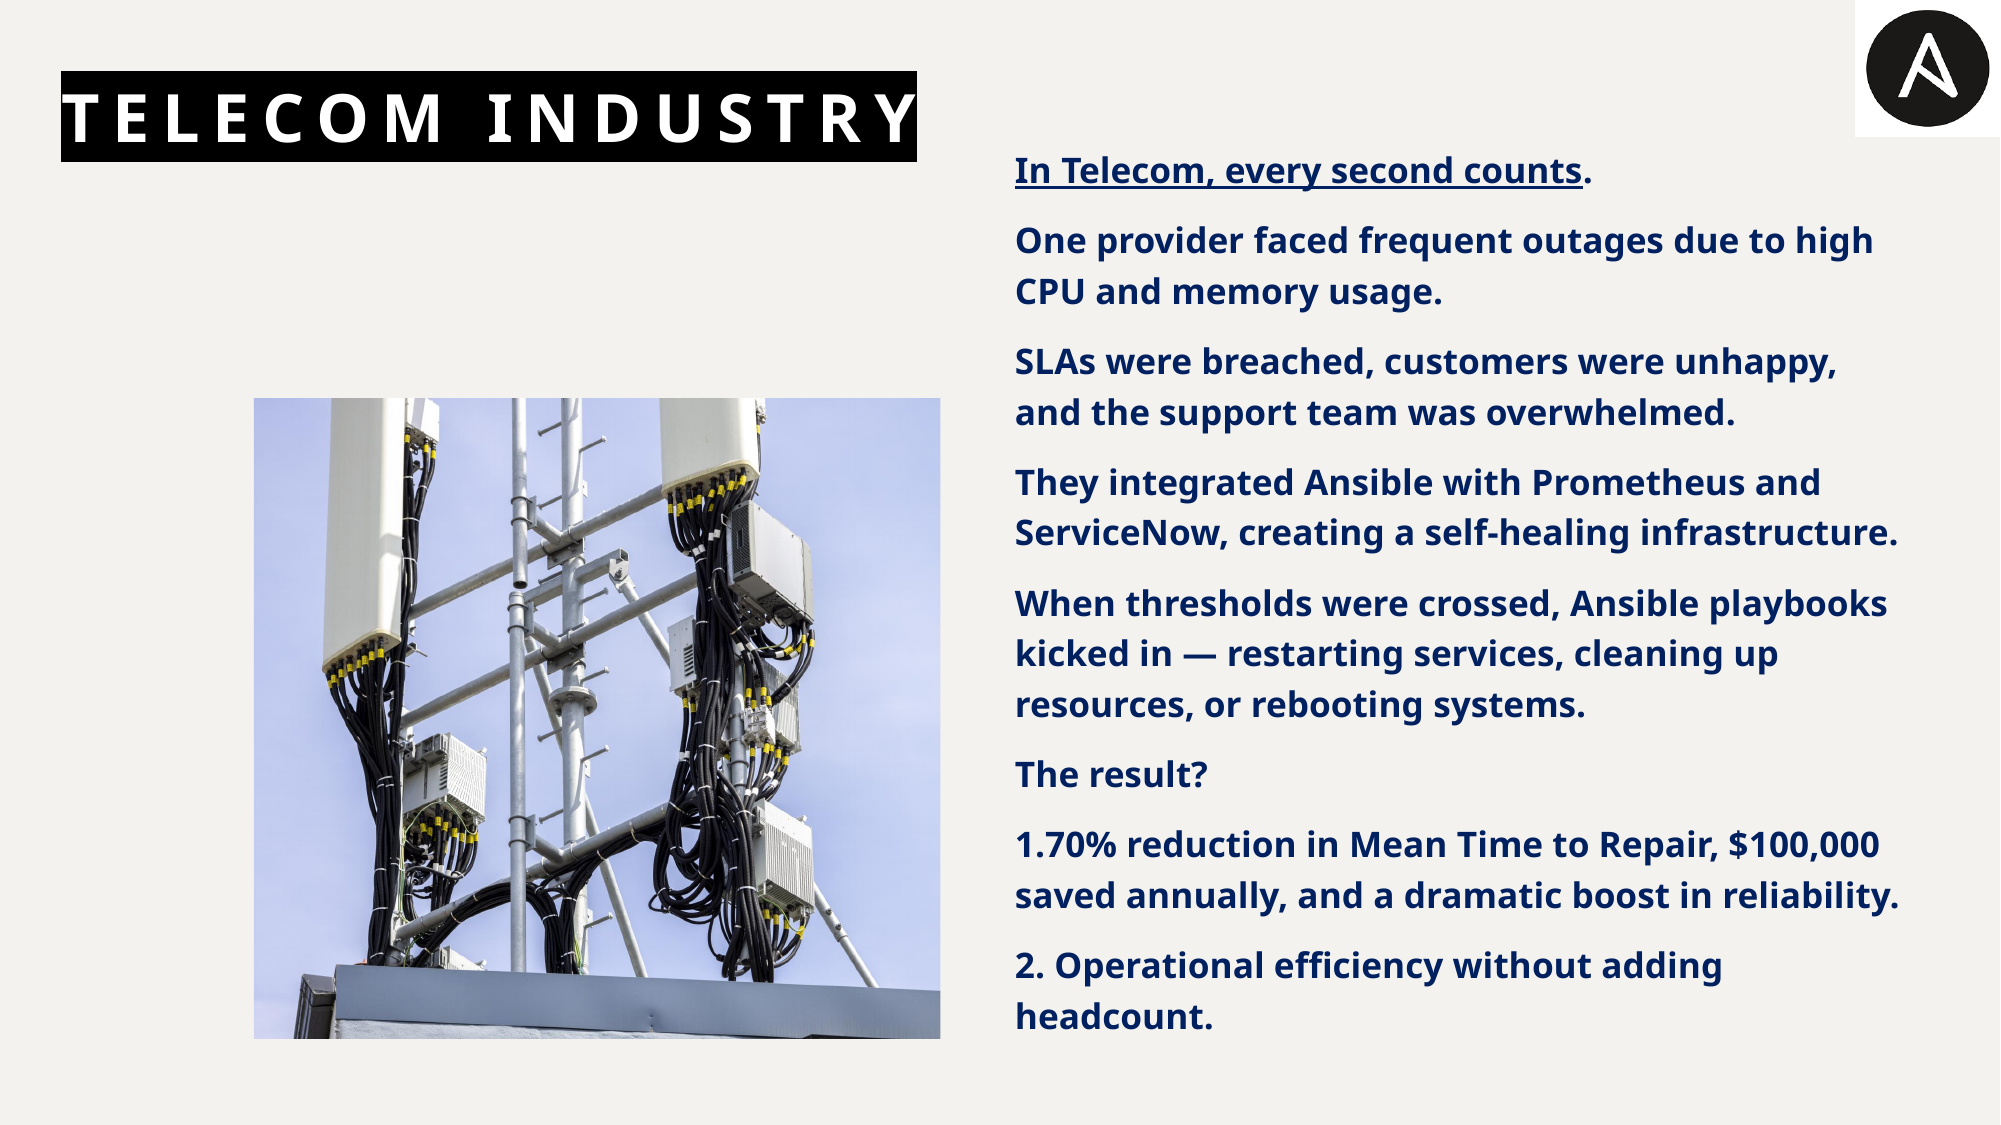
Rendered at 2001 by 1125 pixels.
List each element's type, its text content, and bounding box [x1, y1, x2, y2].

picture [253, 398, 941, 1039]
title Telecom Industry [13, 68, 965, 273]
picture [1855, 0, 2000, 137]
list In Telecom, every second counts. One provider faced frequent outages due to high CPU and memory usage. SLAs were breached, customers were unhappy, and the support team was overwhelmed. They integrated Ansible with Prometheus and ServiceNow, creating a self-healing infrastructure. When thresholds were crossed, Ansible playbooks kicked in — restarting services, cleaning up resources, or rebooting systems. The result? 1.70% reduction in Mean Time to Repair, $100,000 saved annually, and a dramatic boost in reliability. 2. Operational efficiency without adding headcount. [999, 132, 1917, 1081]
